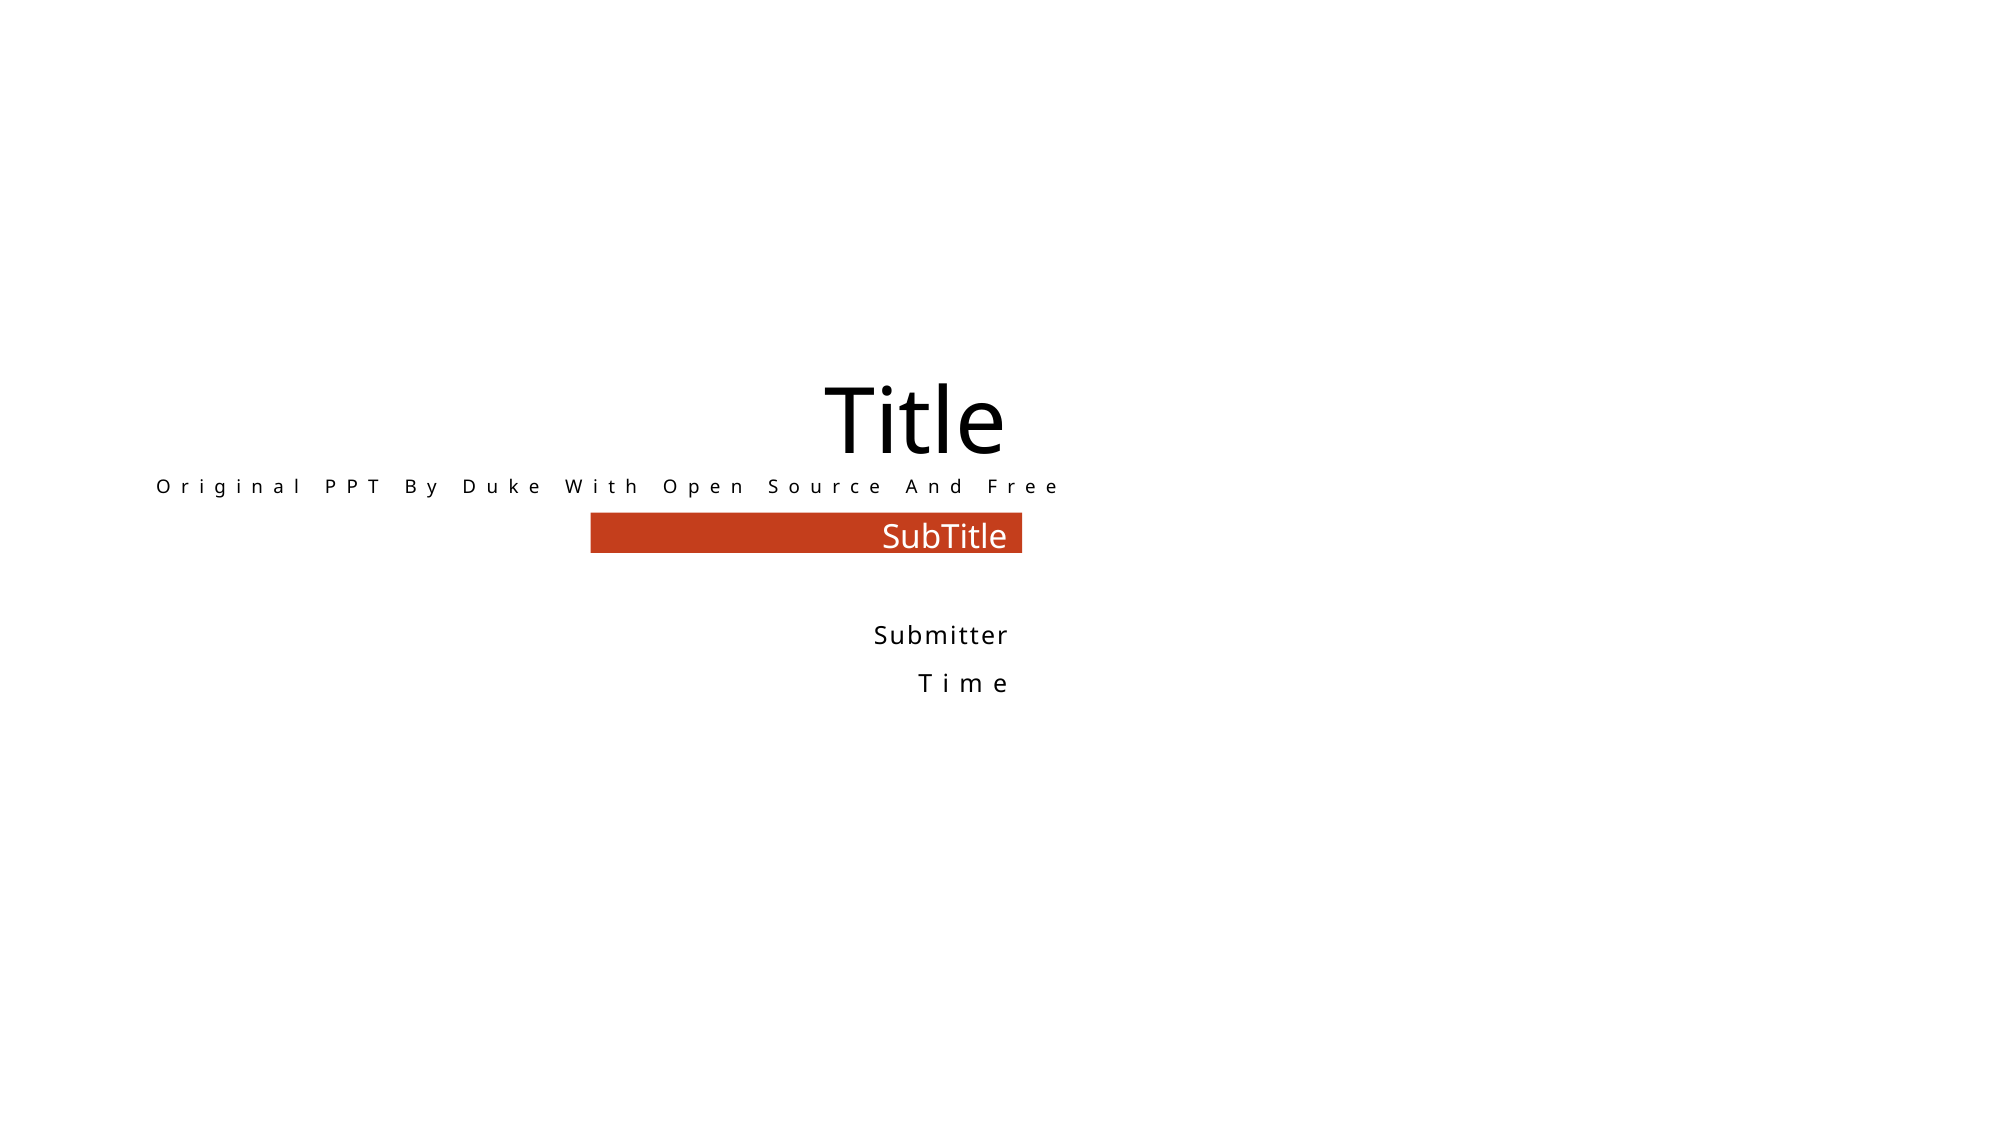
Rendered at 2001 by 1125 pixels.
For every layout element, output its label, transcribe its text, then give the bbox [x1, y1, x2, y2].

text_box Time [0, 663, 1023, 705]
text_box Title [0, 367, 1023, 494]
text_box Original PPT By Duke With Open Source And Free [0, 467, 1071, 513]
text_box SubTitle [0, 512, 1023, 573]
text_box Submitter [0, 615, 1023, 657]
